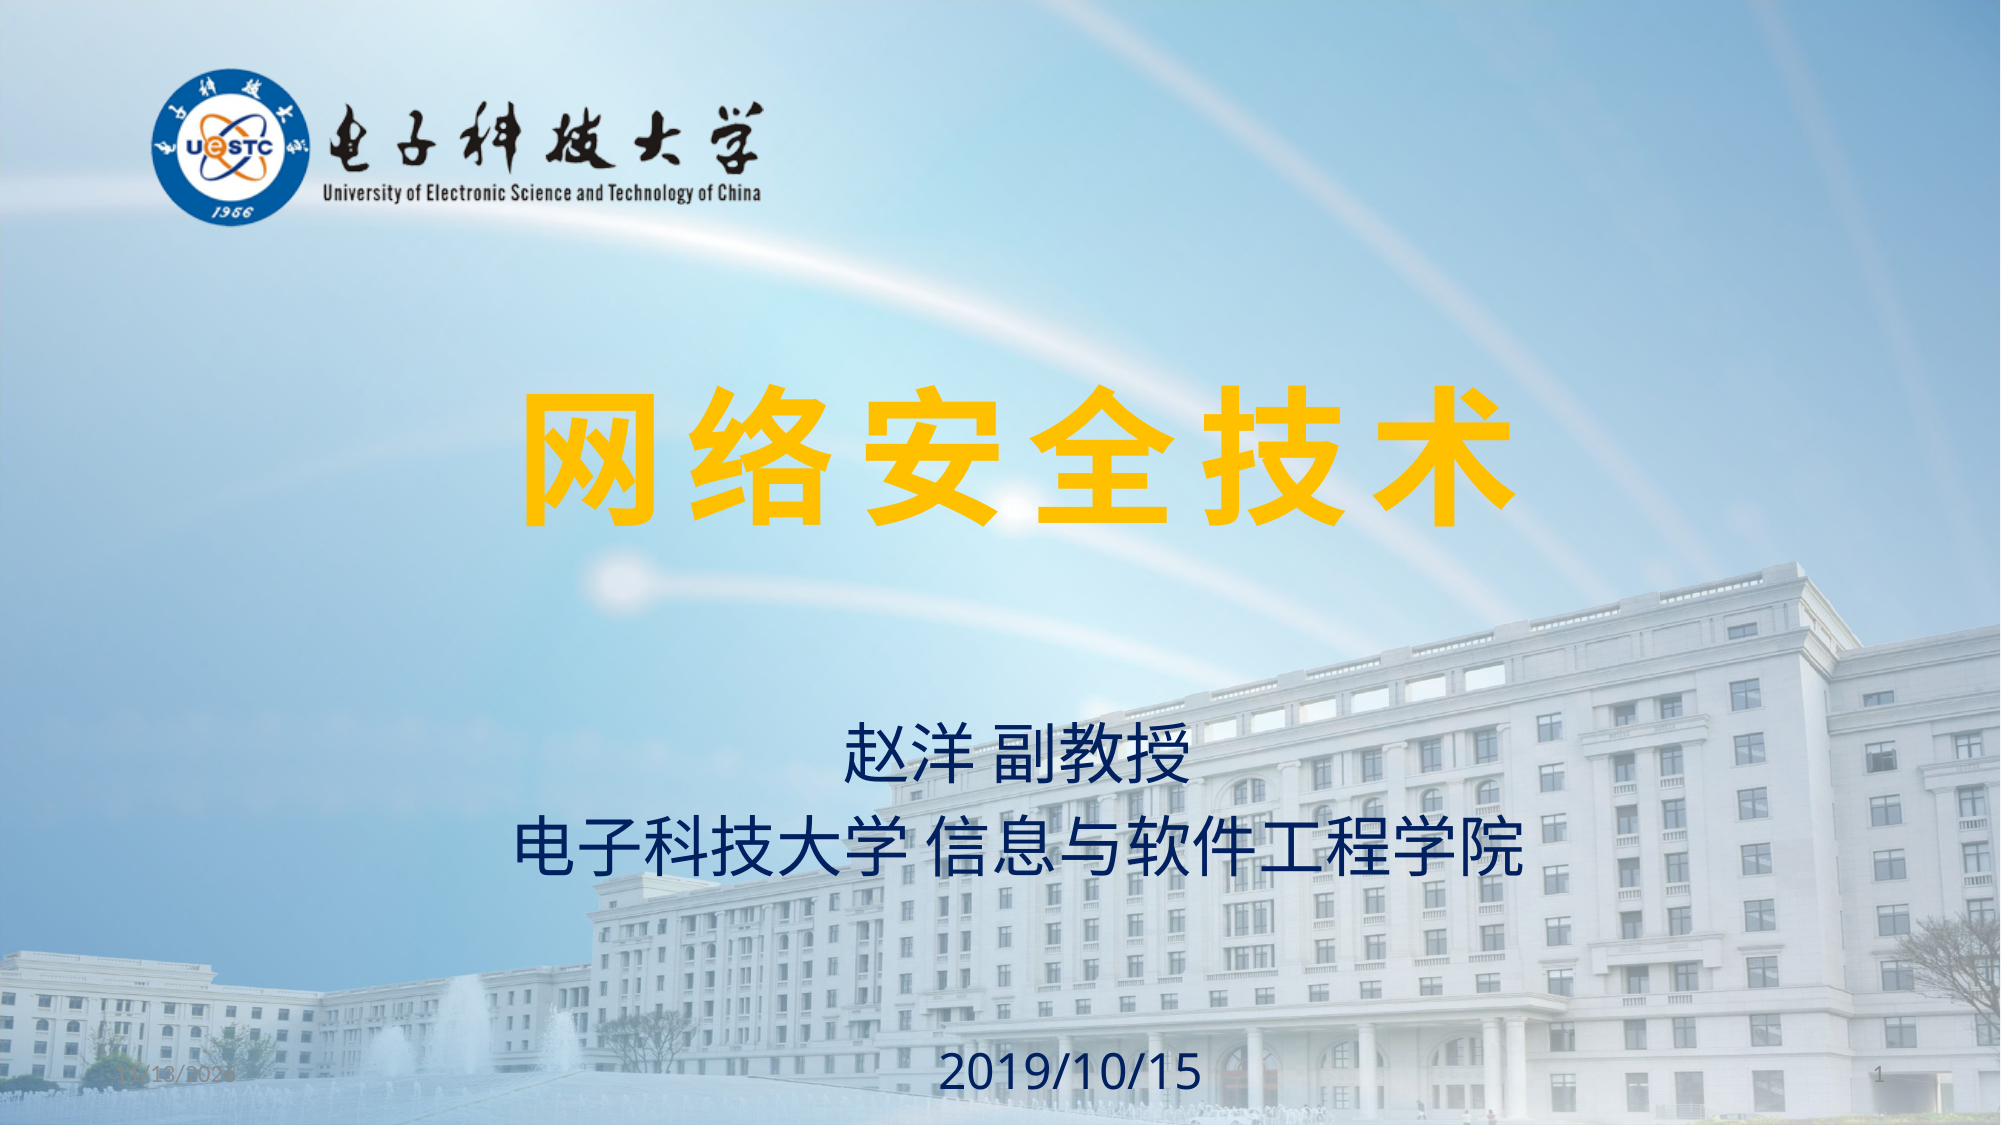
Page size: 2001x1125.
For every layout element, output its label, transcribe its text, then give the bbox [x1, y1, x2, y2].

slide_number 1 [1433, 1042, 1900, 1103]
subtitle 赵洋 副教授 电子科技大学 信息与软件工程学院 [492, 703, 1543, 985]
picture [0, 0, 2001, 1125]
text_box 2019/10/15 [799, 1032, 1343, 1107]
title 网络安全技术 [302, 207, 1733, 610]
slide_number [99, 1042, 567, 1103]
